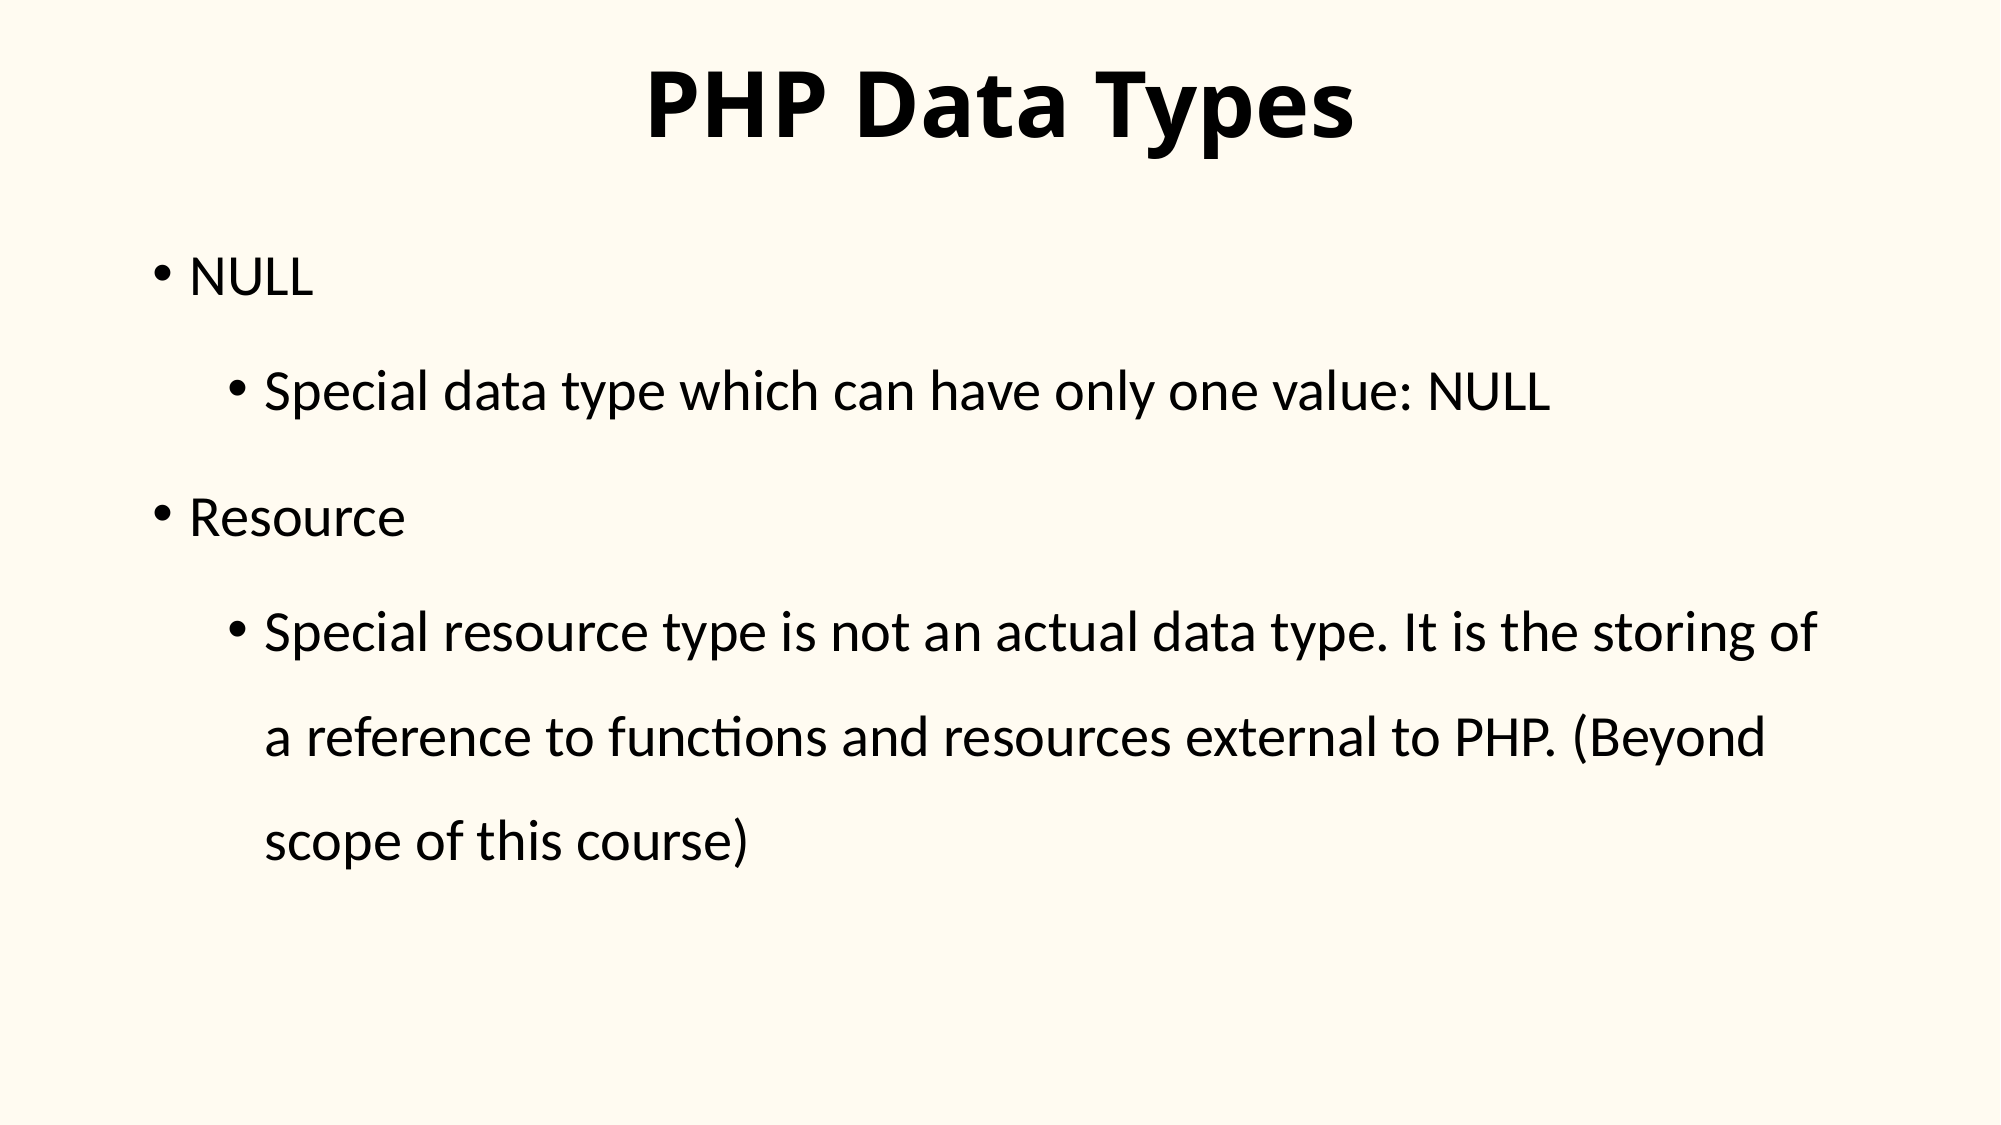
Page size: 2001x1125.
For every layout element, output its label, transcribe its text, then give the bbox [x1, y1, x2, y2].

list NULL Special data type which can have only one value: NULL Resource Special resource type is not an actual data type. It is the storing of a reference to functions and resources external to PHP. (Beyond scope of this course) [137, 194, 1863, 1105]
title PHP Data Types [0, 20, 2000, 195]
